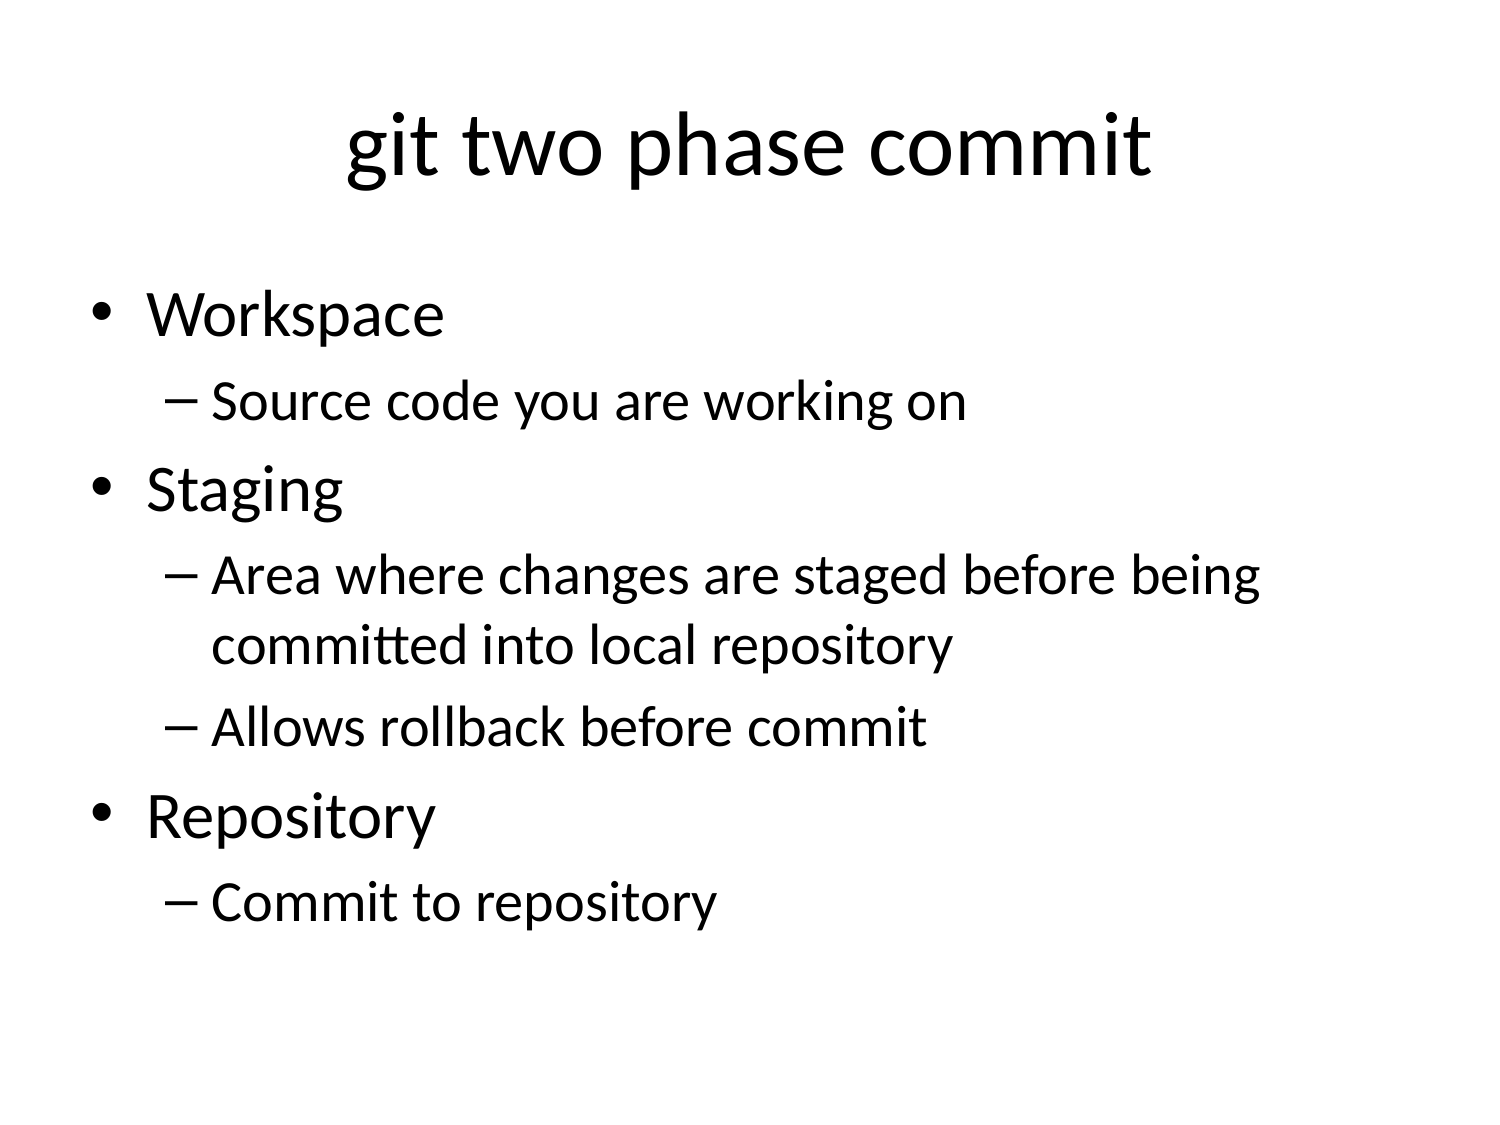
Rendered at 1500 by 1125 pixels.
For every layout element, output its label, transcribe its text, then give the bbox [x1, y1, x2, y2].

list Workspace Source code you are working on Staging Area where changes are staged before being committed into local repository Allows rollback before commit Repository Commit to repository [75, 262, 1425, 1005]
title git two phase commit [75, 45, 1425, 233]
